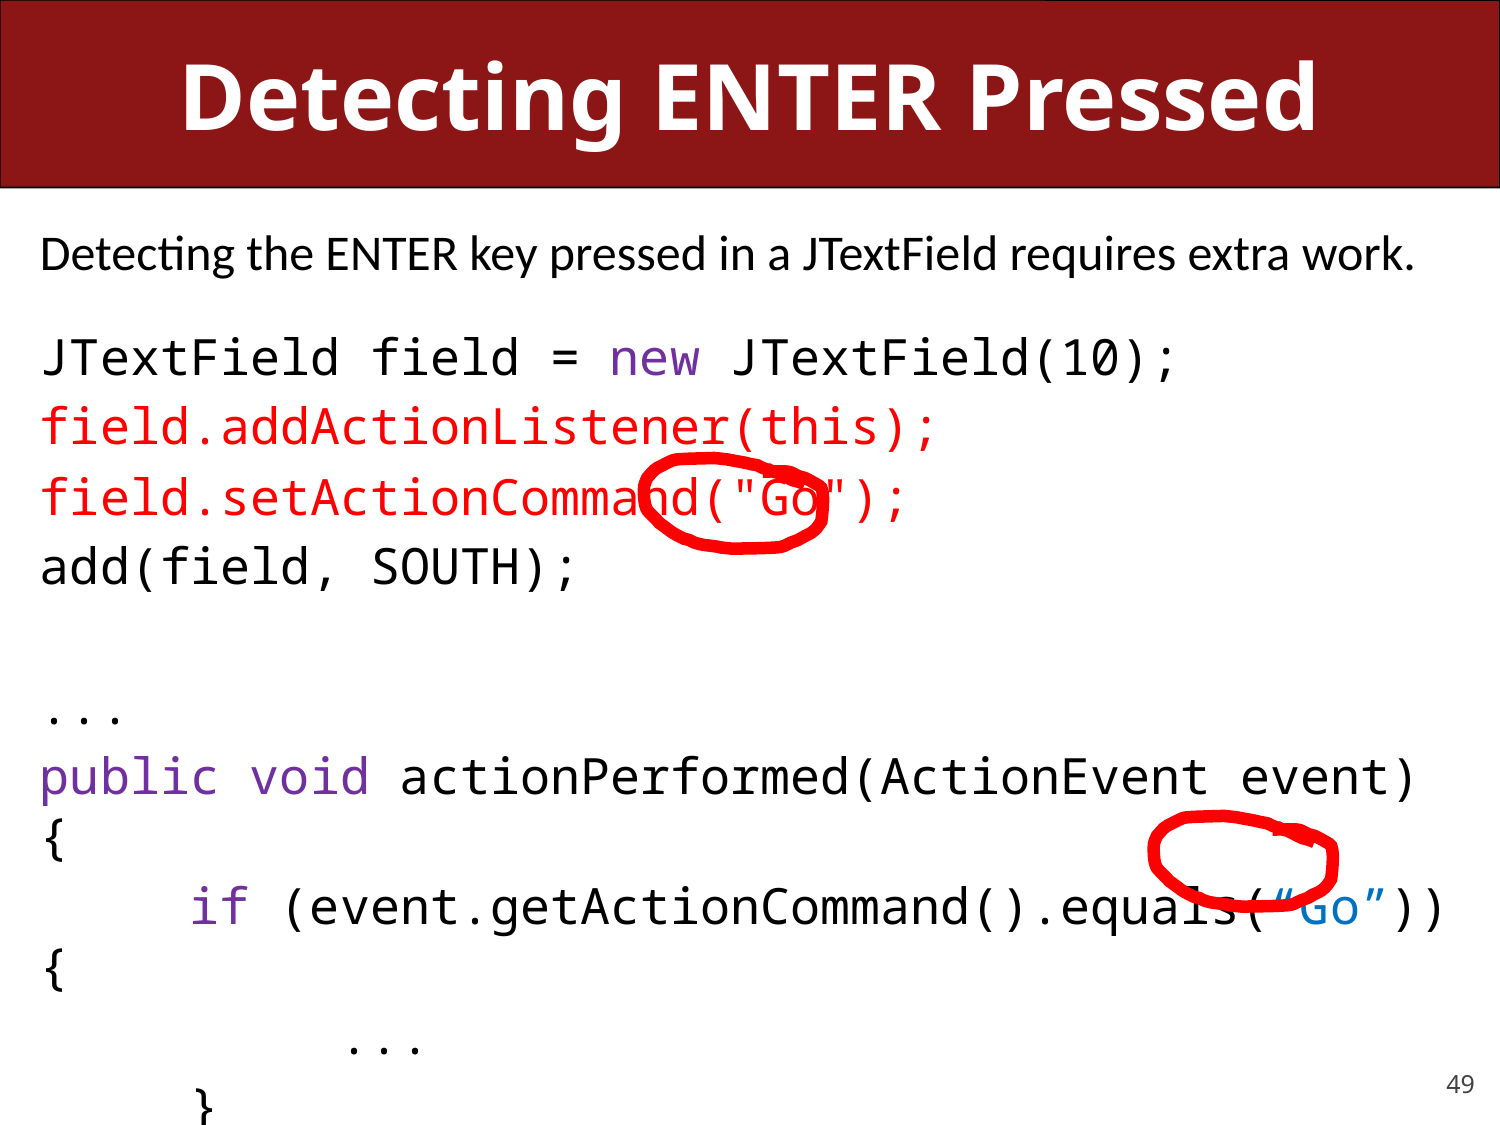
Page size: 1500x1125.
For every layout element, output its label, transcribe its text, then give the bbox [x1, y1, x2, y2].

title Detecting ENTER Pressed [75, 0, 1425, 188]
text_box [1153, 815, 1334, 908]
list Detecting the ENTER key pressed in a JTextField requires extra work. JTextField field = new JTextField(10); field.addActionListener(this); field.setActionCommand("Go"); add(field, SOUTH); ... public void actionPerformed(ActionEvent event) { if (event.getActionCommand().equals(“Go”)) { ... } } [24, 212, 1475, 1063]
text_box [643, 457, 824, 550]
